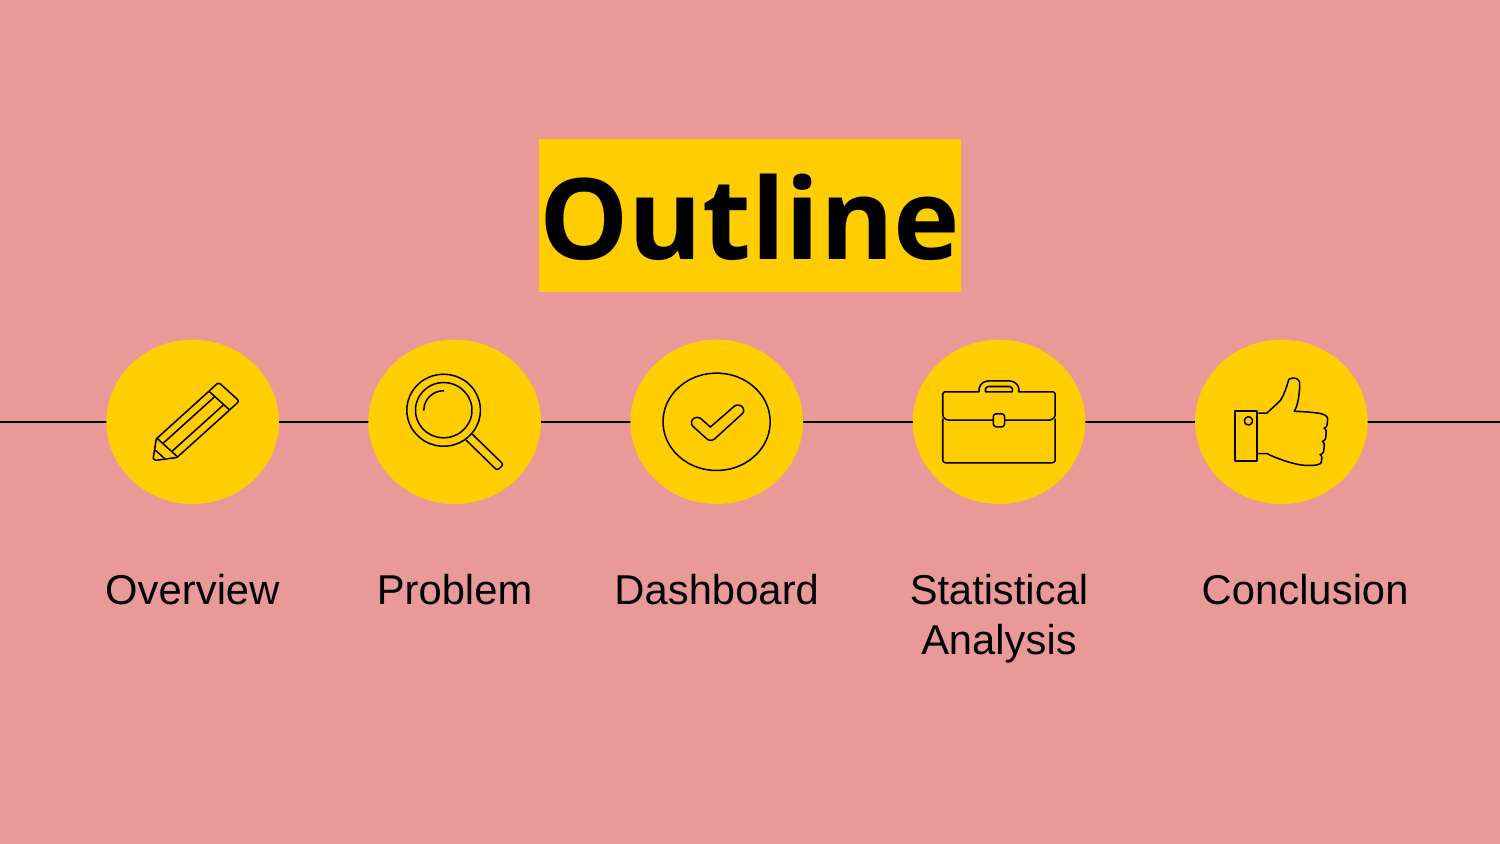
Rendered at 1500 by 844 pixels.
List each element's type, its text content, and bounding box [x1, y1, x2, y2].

text_box Overview [46, 547, 293, 625]
text_box Statistical Analysis [812, 547, 1186, 625]
text_box [1195, 433, 1367, 505]
text_box Outline [340, 131, 1160, 296]
text_box Conclusion [1186, 547, 1500, 625]
text_box [107, 433, 279, 505]
text_box [912, 339, 1086, 421]
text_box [1234, 377, 1328, 466]
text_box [406, 373, 503, 470]
text_box [369, 433, 541, 505]
text_box [631, 433, 803, 505]
text_box [913, 433, 1085, 505]
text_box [942, 380, 1056, 463]
text_box [106, 339, 279, 421]
text_box Problem [293, 547, 593, 625]
text_box Dashboard [593, 547, 812, 625]
text_box [1195, 339, 1368, 421]
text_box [153, 383, 239, 461]
text_box [630, 339, 804, 421]
text_box [368, 339, 541, 421]
